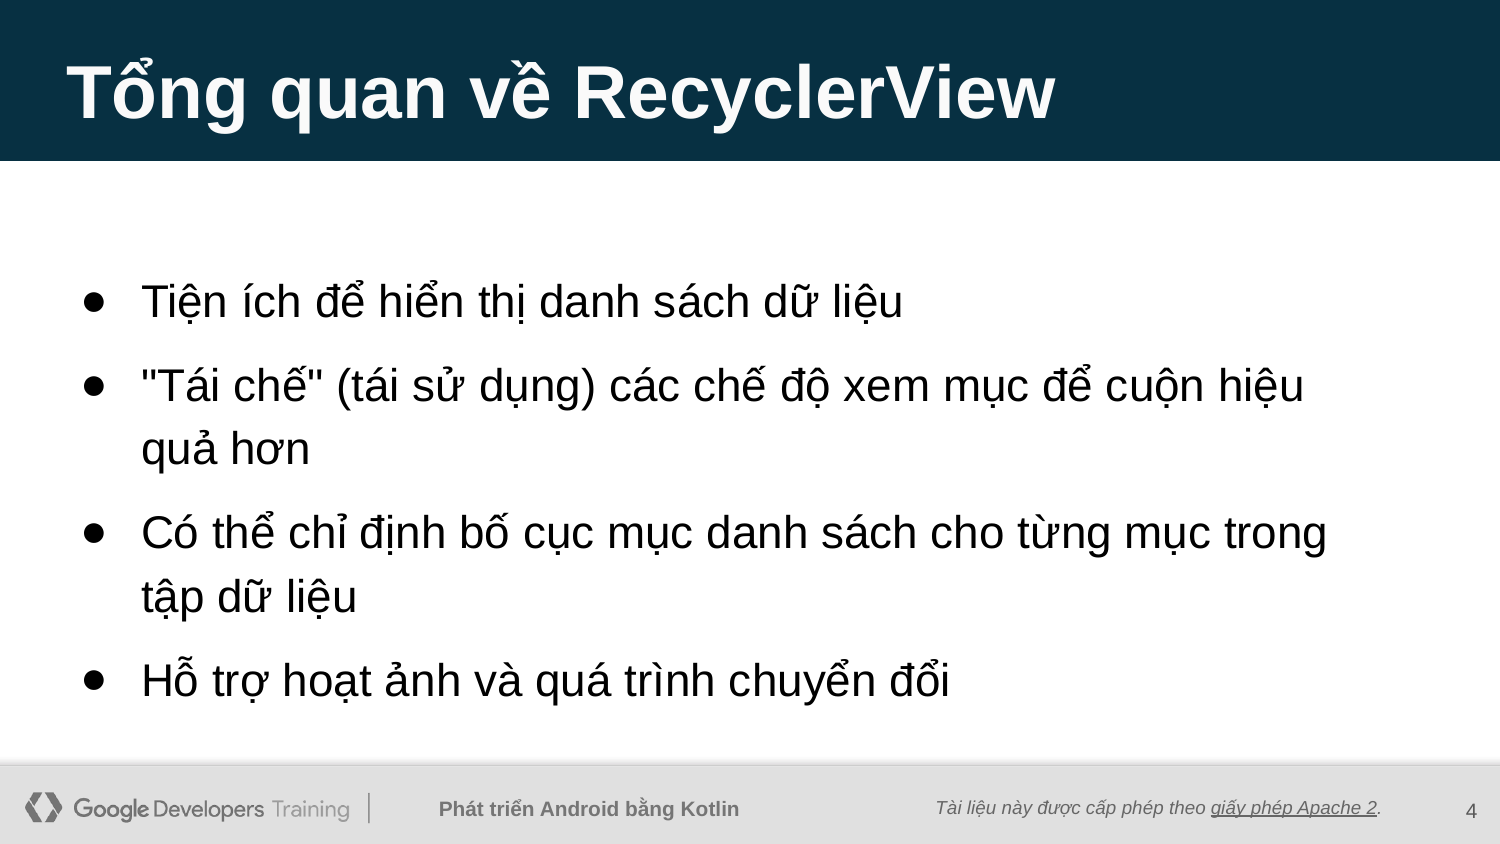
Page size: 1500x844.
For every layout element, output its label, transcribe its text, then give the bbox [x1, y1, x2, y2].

picture [0, 161, 1500, 844]
title Tổng quan về RecyclerView [51, 28, 1449, 122]
list Tiện ích để hiển thị danh sách dữ liệu "Tái chế" (tái sử dụng) các chế độ xem mục để cuộn hiệu quả hơn Có thể chỉ định bố cục mục danh sách cho từng mục trong tập dữ liệu Hỗ trợ hoạt ảnh và quá trình chuyển đổi [51, 248, 1384, 701]
slide_number ‹#› [1402, 777, 1493, 842]
